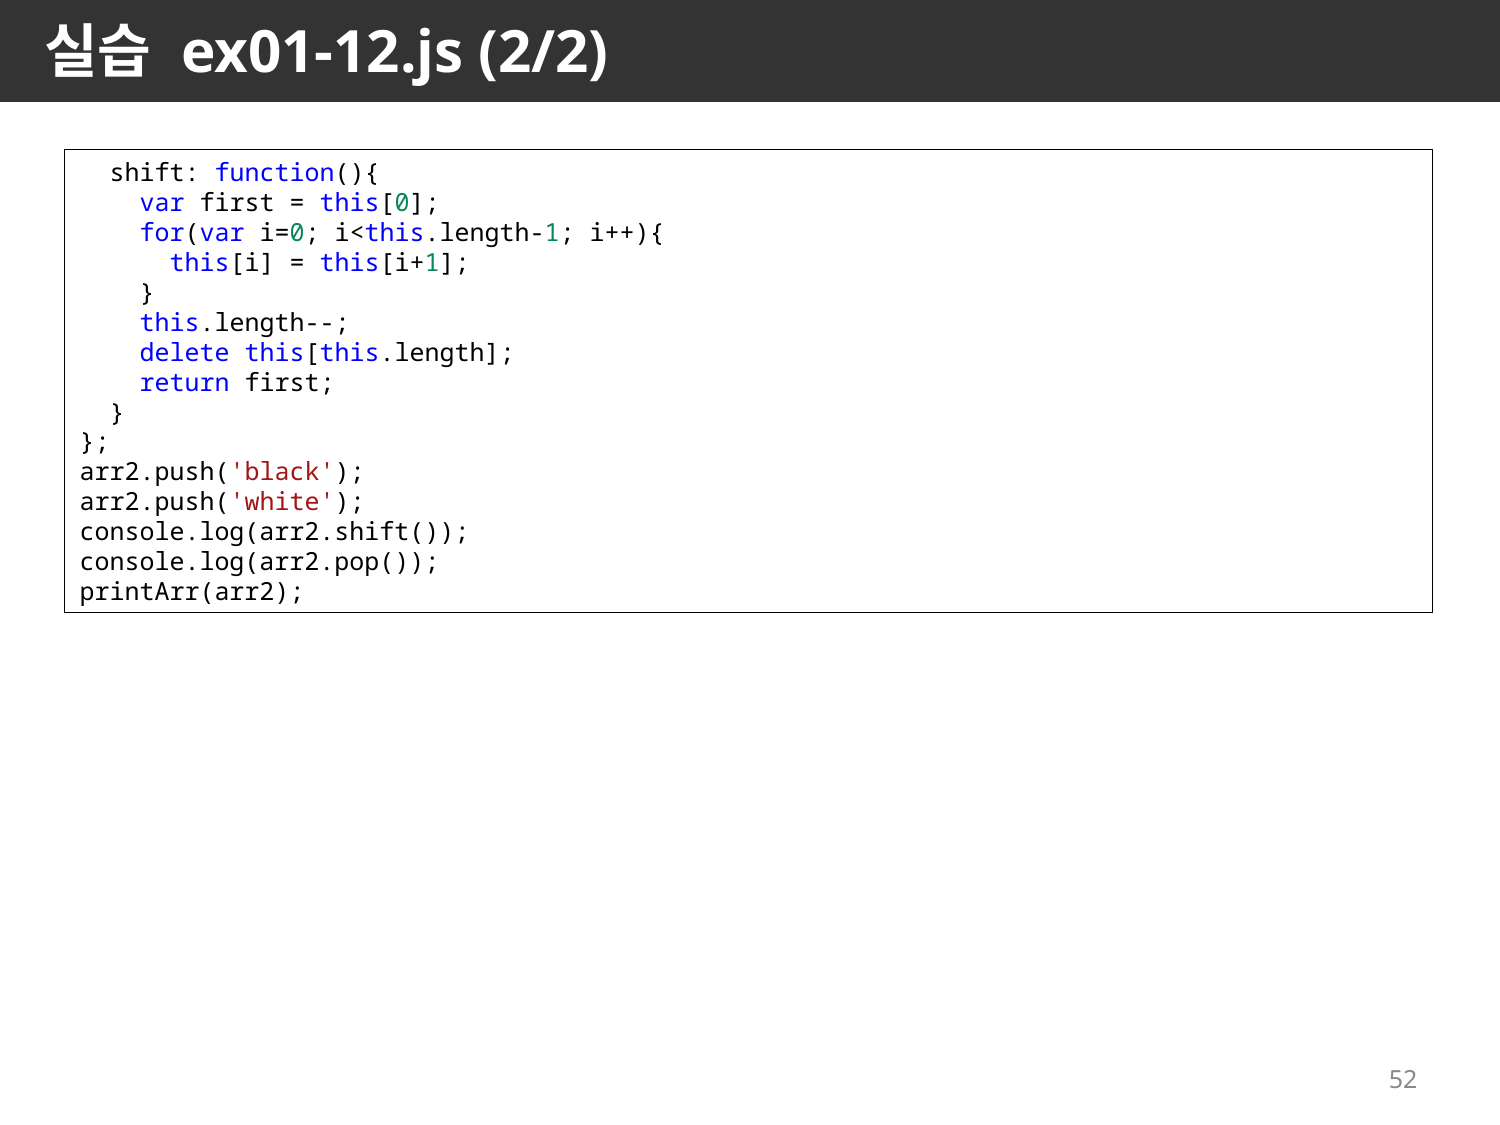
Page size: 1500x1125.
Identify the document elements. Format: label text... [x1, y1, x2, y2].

slide_number 52 [1082, 1050, 1433, 1111]
picture [0, 0, 1500, 103]
text_box shift: function(){ var first = this[0]; for(var i=0; i<this.length-1; i++){ this[i] = this[i+1]; } this.length--; delete this[this.length]; return first; } }; arr2.push('black'); arr2.push('white'); console.log(arr2.shift()); console.log(arr2.pop()); printArr(arr2); [64, 149, 1433, 613]
